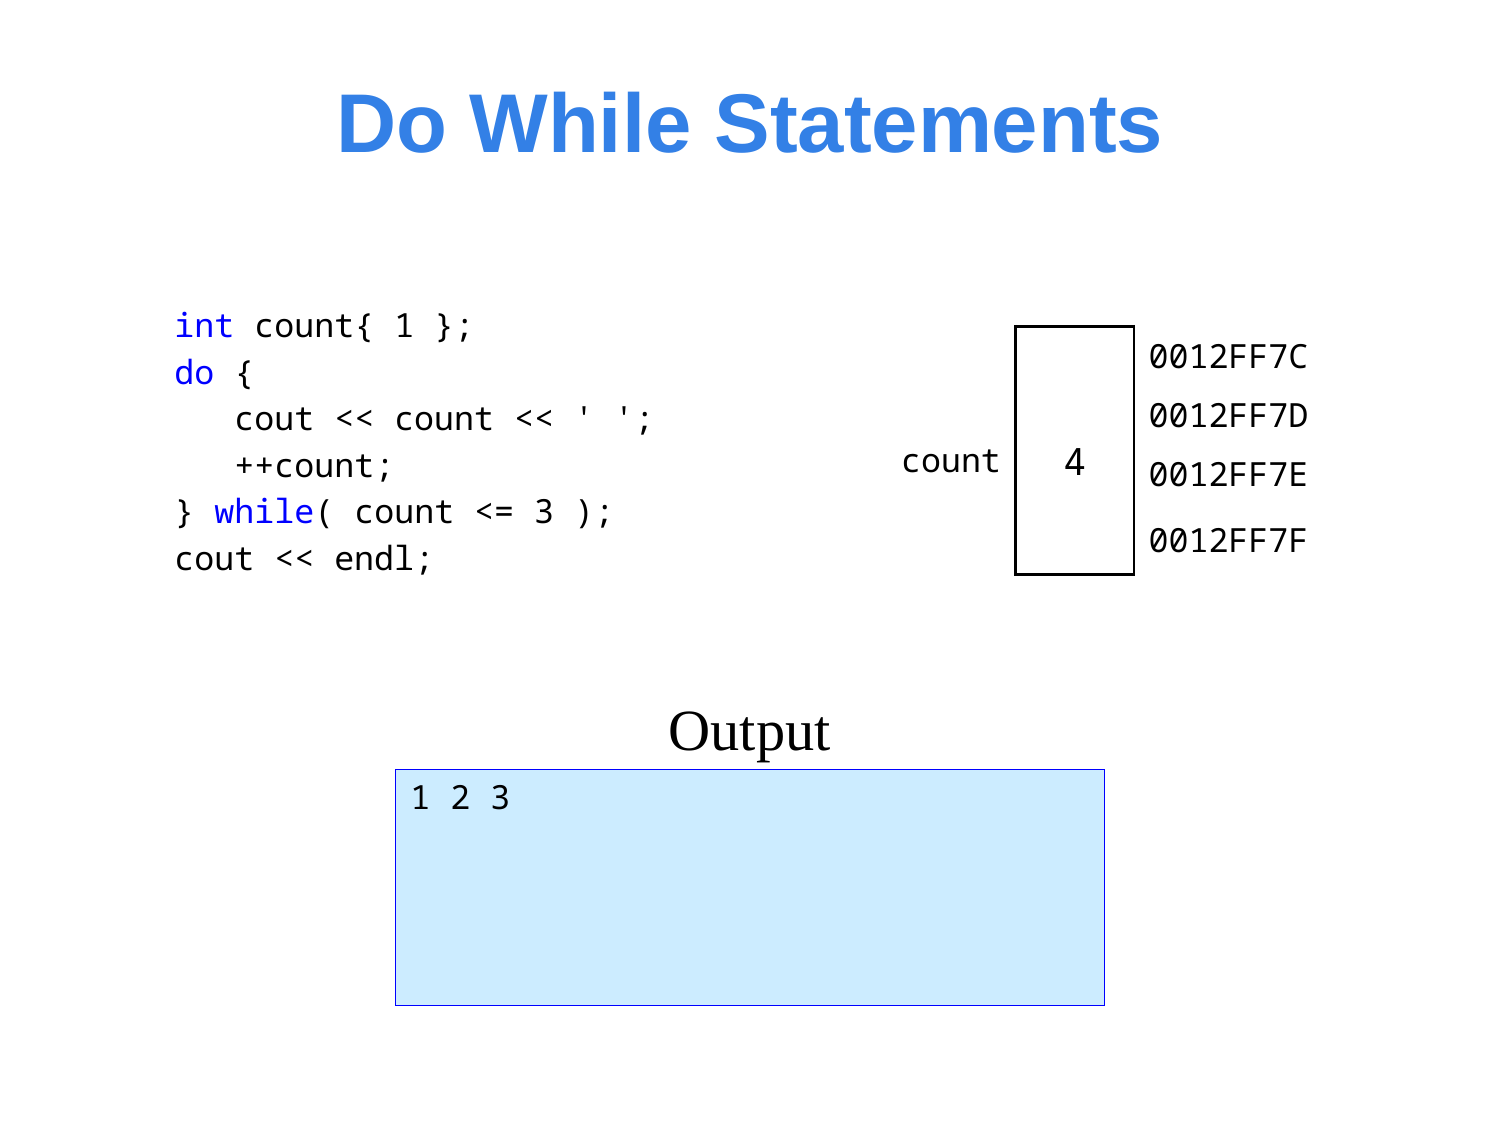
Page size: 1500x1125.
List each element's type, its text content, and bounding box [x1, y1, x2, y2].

text_box Output [631, 680, 868, 770]
table_header 4 [1017, 328, 1133, 573]
text_box 1 2 3 [395, 769, 1105, 1006]
table_header 0012FF7C [1135, 326, 1341, 385]
table_cell 0012FF7E [1135, 444, 1341, 503]
title Do While Statements [159, 60, 1341, 179]
list int count{ 1 }; do { cout << count << ' '; ++count; } while( count <= 3 ); cout << endl; [159, 296, 721, 593]
table_cell 0012FF7F [1135, 503, 1341, 575]
table_cell 0012FF7D [1135, 385, 1341, 444]
table_header count [839, 326, 1014, 575]
